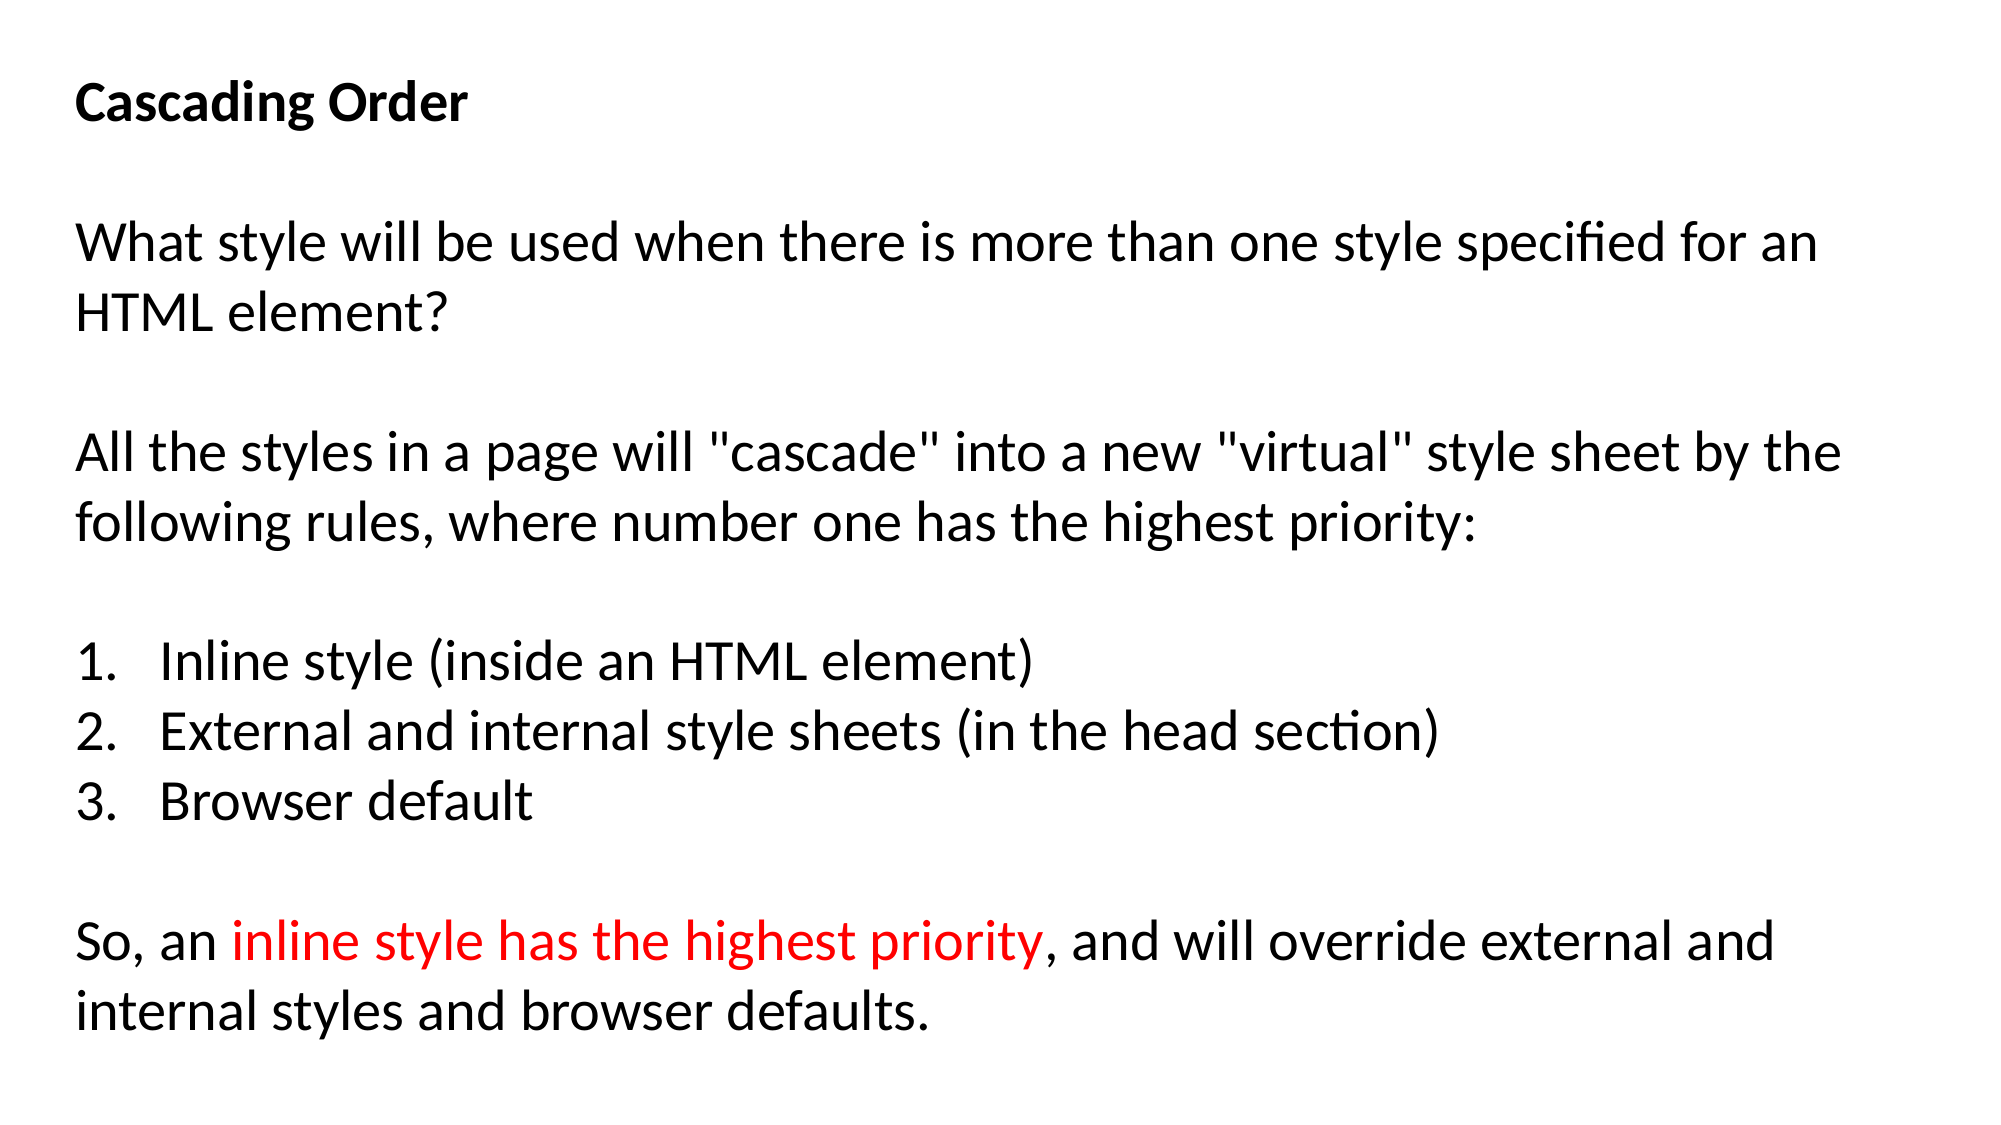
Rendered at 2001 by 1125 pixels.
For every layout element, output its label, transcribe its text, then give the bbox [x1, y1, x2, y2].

text_box Cascading Order What style will be used when there is more than one style specified for an HTML element? All the styles in a page will "cascade" into a new "virtual" style sheet by the following rules, where number one has the highest priority: Inline style (inside an HTML element) External and internal style sheets (in the head section) Browser default So, an inline style has the highest priority, and will override external and internal styles and browser defaults. [60, 55, 1906, 1120]
